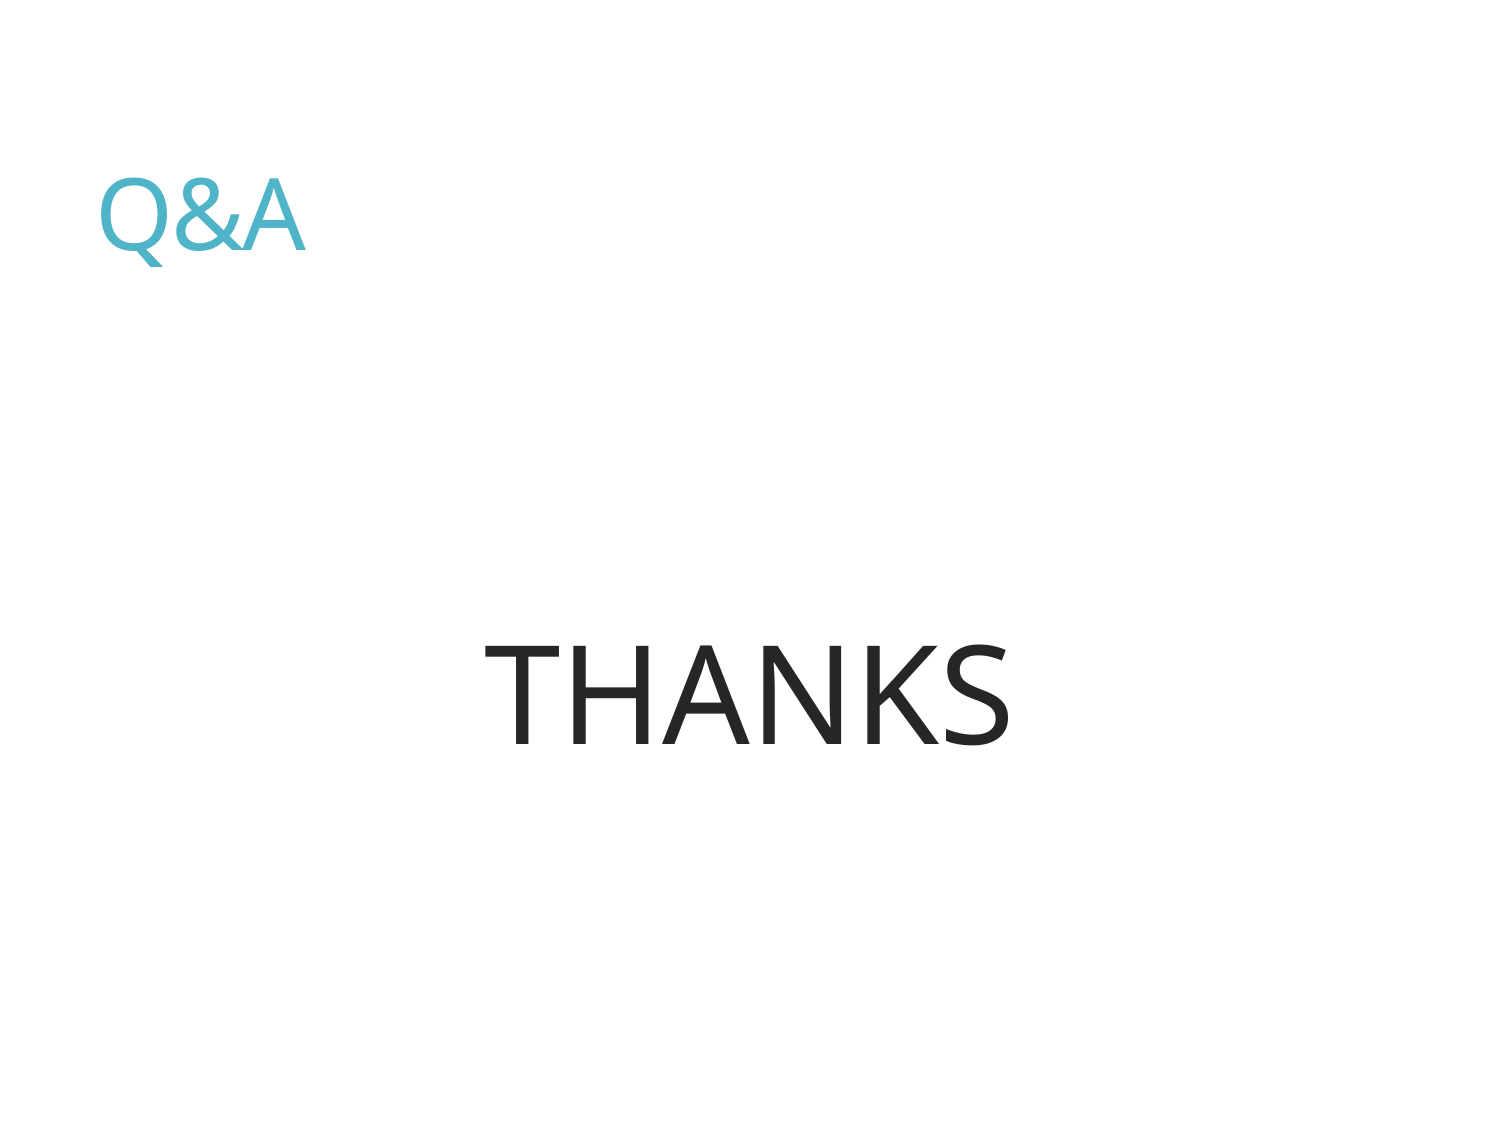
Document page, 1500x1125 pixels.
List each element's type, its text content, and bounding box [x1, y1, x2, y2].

title Q&A [80, 81, 1407, 354]
list THANKS [75, 624, 1425, 1005]
